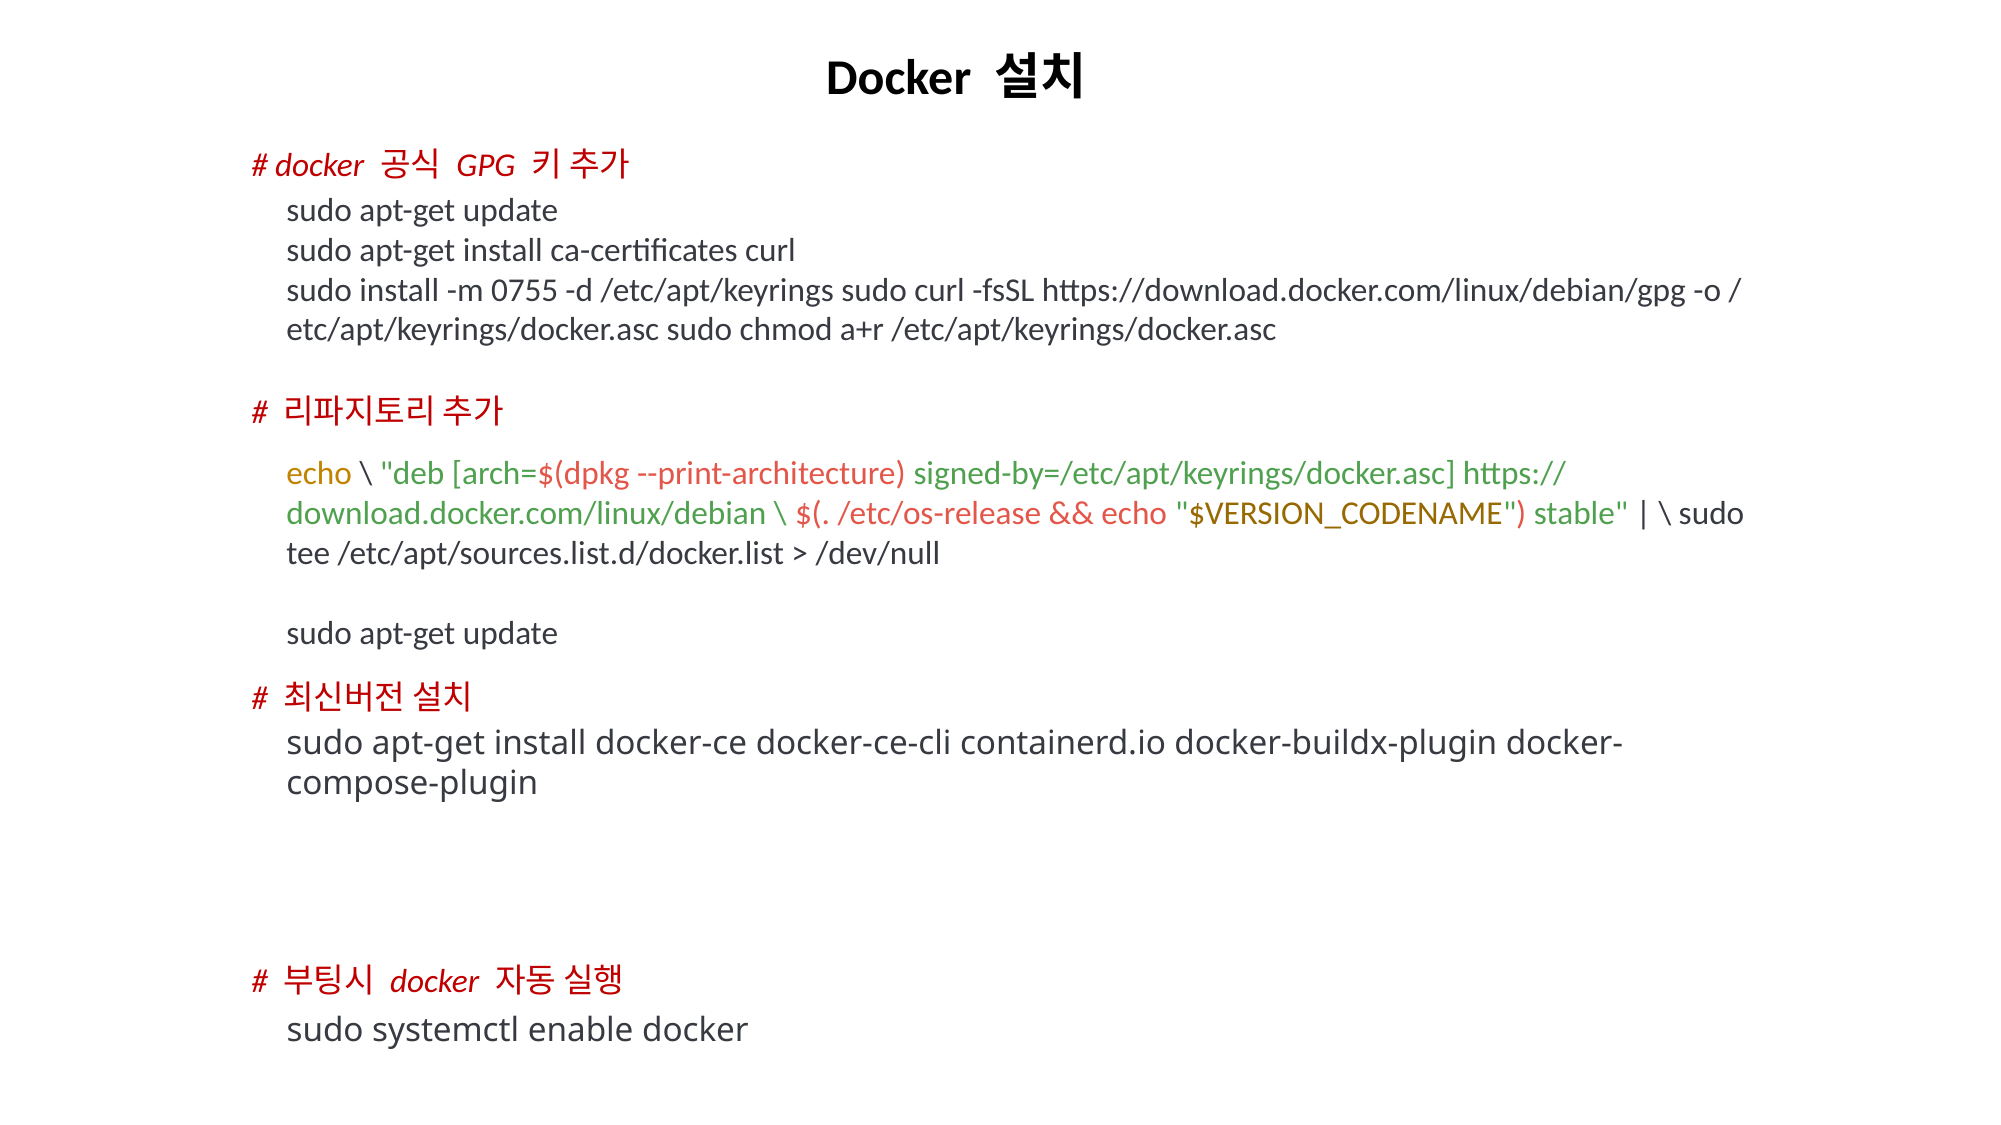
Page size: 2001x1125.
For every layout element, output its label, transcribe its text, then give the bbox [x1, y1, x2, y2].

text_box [236, 134, 1828, 1053]
text_box Docker 설치 [826, 44, 1087, 105]
